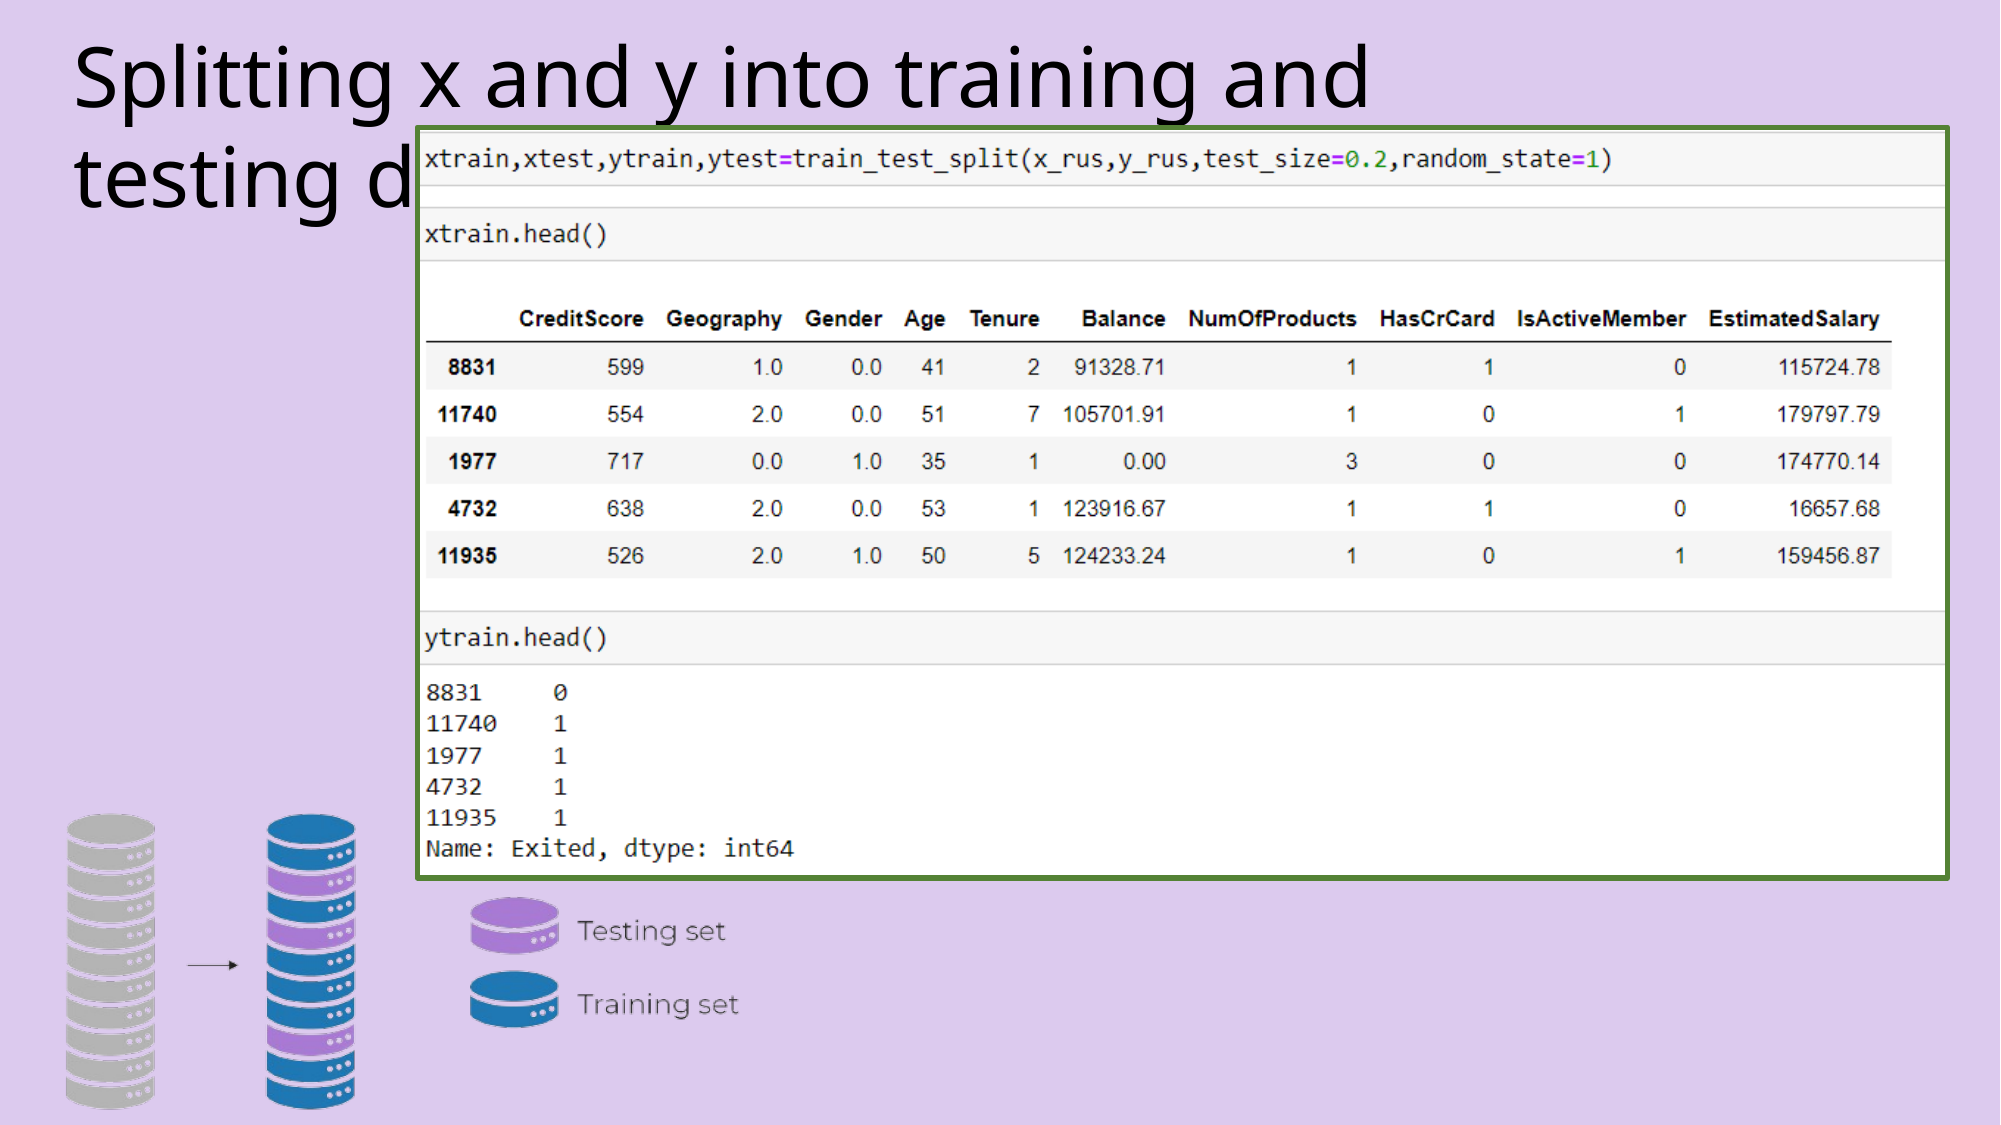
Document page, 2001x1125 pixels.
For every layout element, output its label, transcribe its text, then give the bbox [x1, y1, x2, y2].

text_box Splitting x and y into training and testing data [58, 16, 1509, 232]
picture [0, 129, 1945, 1125]
